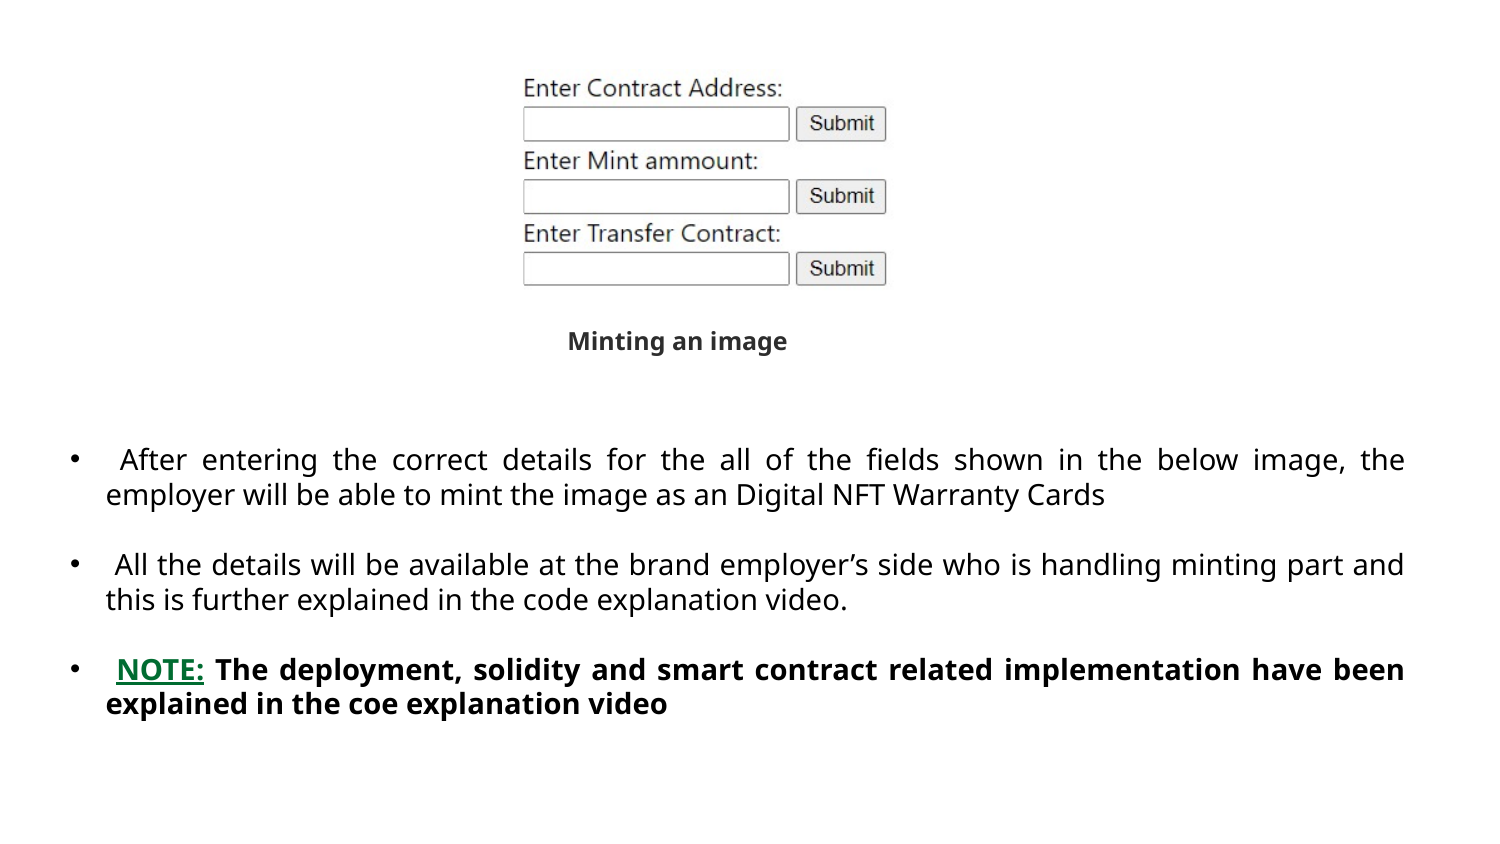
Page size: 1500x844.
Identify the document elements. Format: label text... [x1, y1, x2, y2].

text_box After entering the correct details for the all of the fields shown in the below image, the employer will be able to mint the image as an Digital NFT Warranty Cards All the details will be available at the brand employer’s side who is handling minting part and this is further explained in the code explanation video. NOTE: The deployment, solidity and smart contract related implementation have been explained in the coe explanation video [55, 433, 1422, 729]
picture [523, 69, 1020, 399]
